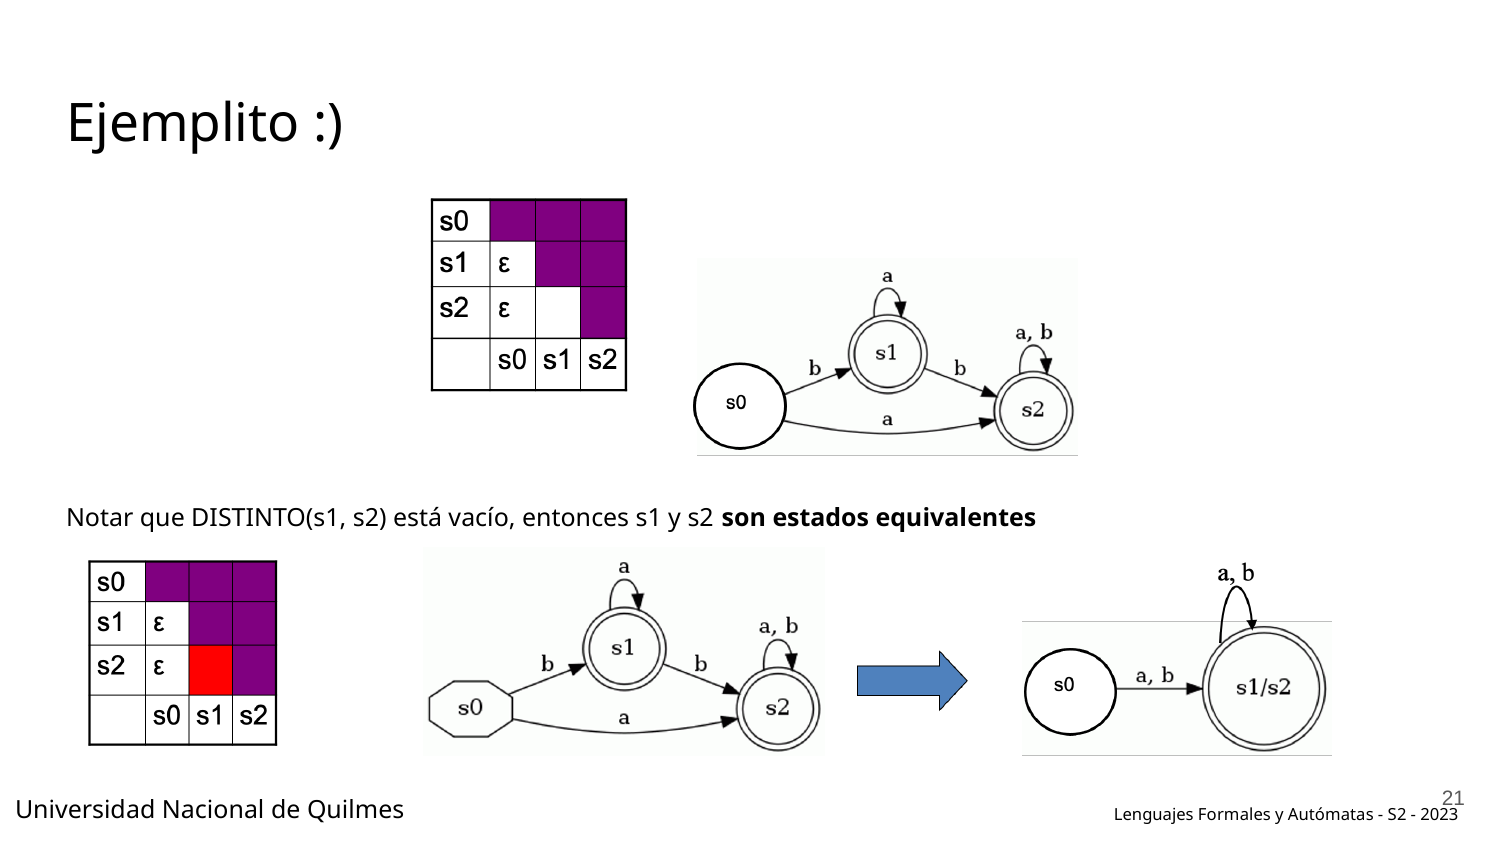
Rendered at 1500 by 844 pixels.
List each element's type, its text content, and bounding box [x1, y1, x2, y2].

picture [79, 555, 285, 747]
subtitle Universidad Nacional de Quilmes [0, 781, 524, 844]
list Notar que DISTINTO(s1, s2) está vacío, entonces s1 y s2 son estados equivalentes [51, 189, 1449, 750]
text_box Lenguajes Formales y Autómatas - S2 - 2023 [1098, 788, 1500, 837]
picture [1022, 547, 1332, 756]
picture [422, 194, 1078, 457]
picture [855, 649, 968, 712]
slide_number ‹#› [1389, 764, 1480, 830]
picture [422, 547, 825, 756]
title Ejemplito :) [51, 72, 1449, 167]
